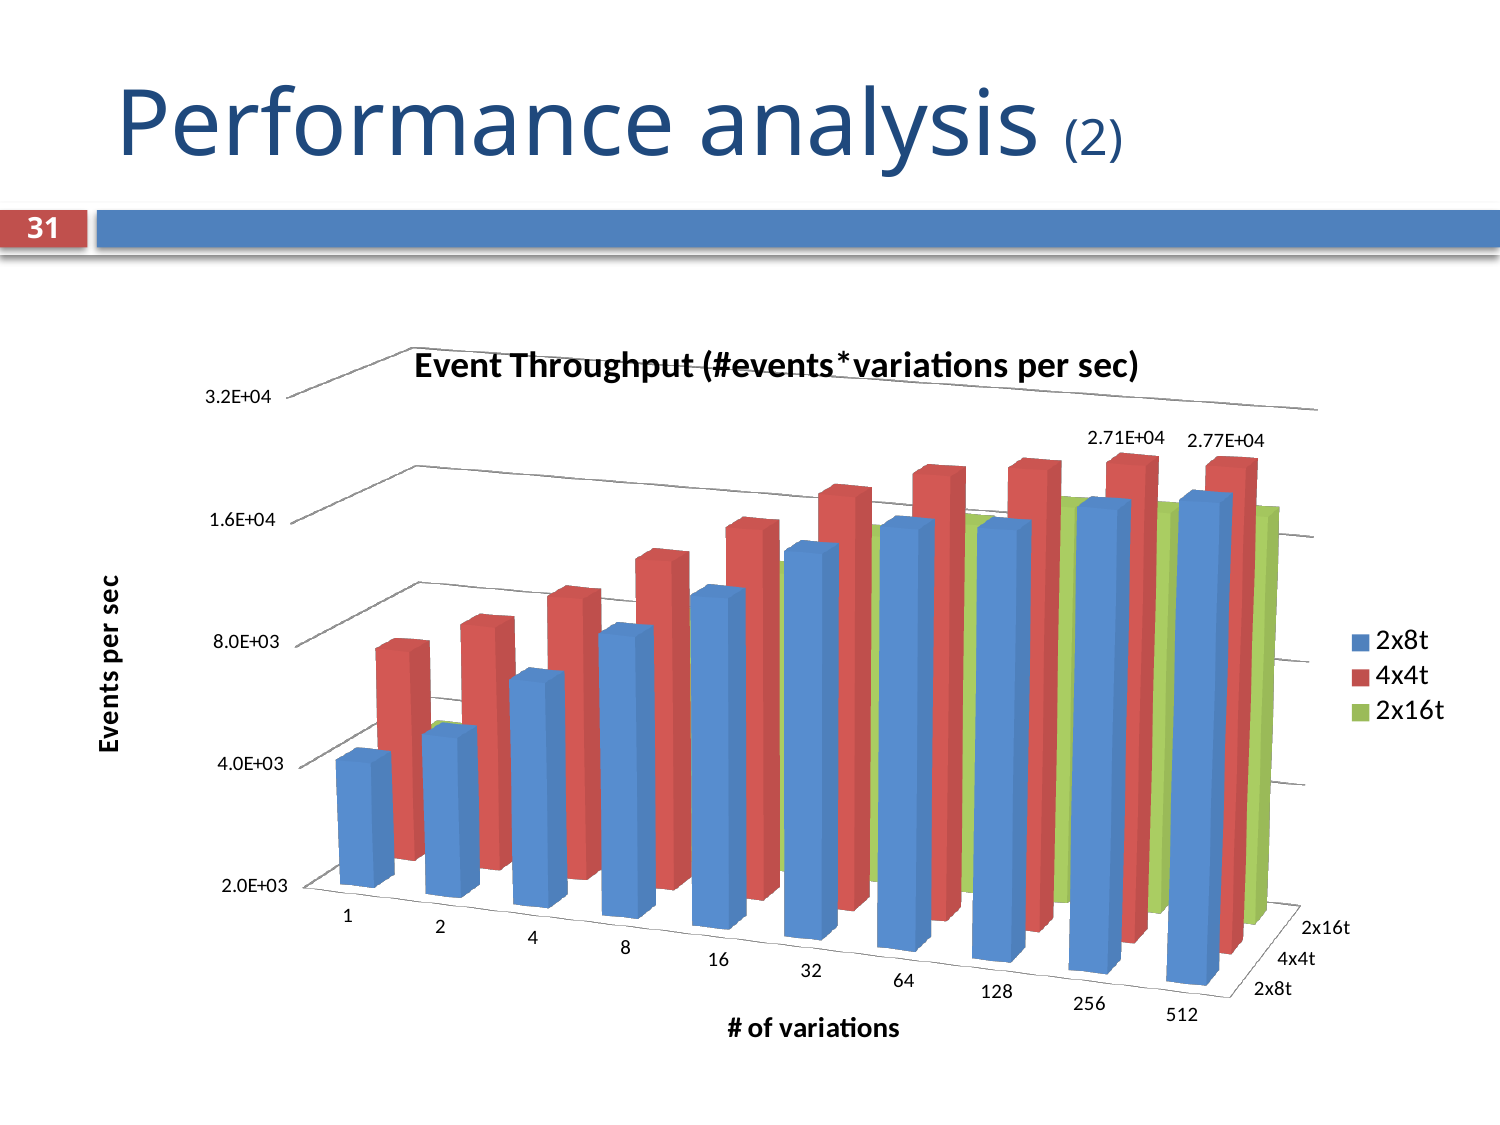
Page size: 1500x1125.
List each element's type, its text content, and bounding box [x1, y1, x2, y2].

slide_number 31 [0, 208, 88, 249]
title Performance analysis (2) [100, 37, 1438, 200]
chart [87, 316, 1467, 1055]
